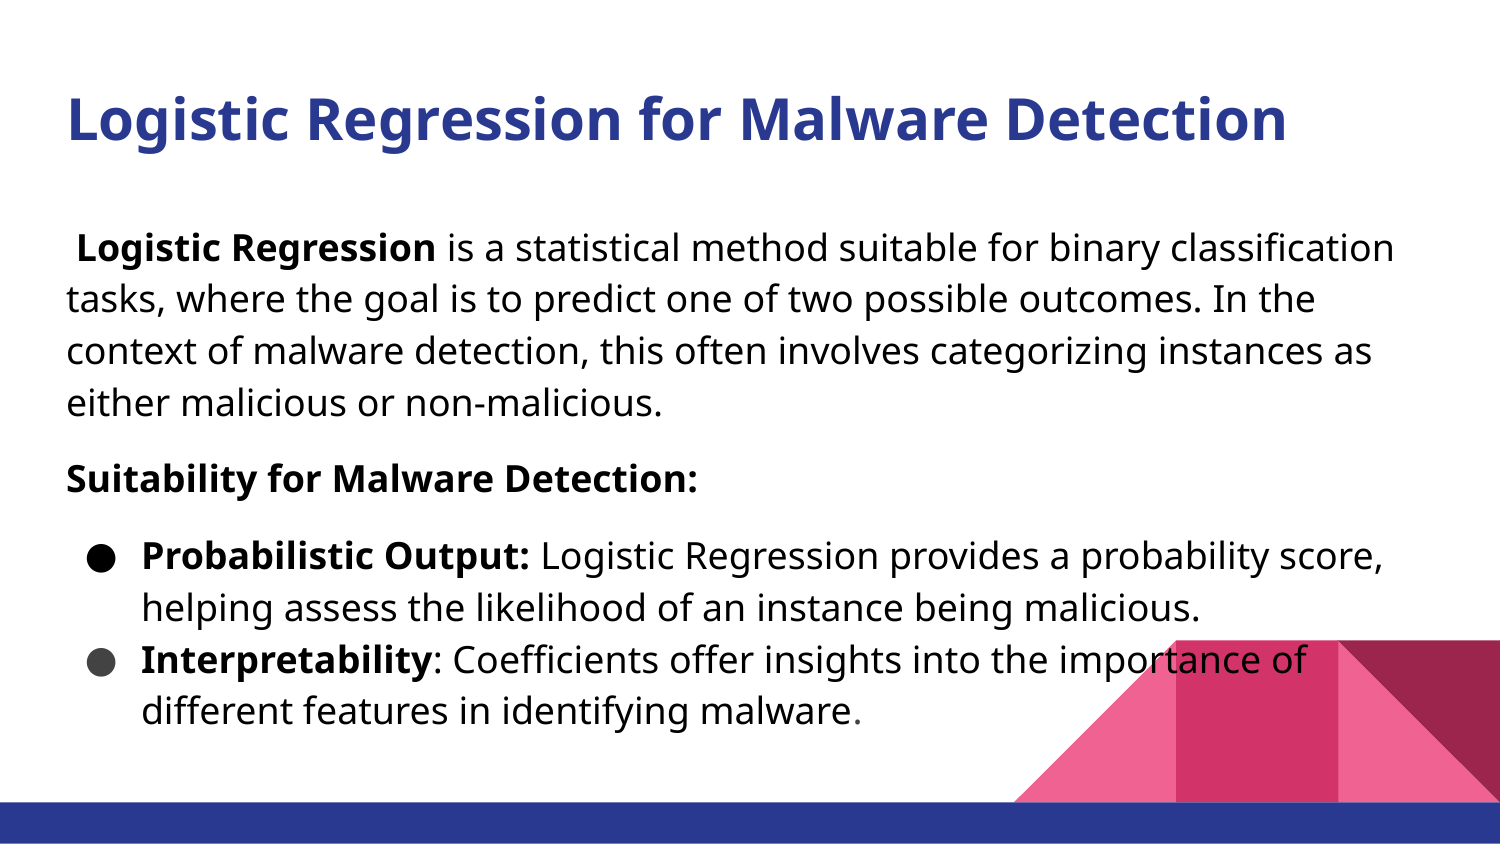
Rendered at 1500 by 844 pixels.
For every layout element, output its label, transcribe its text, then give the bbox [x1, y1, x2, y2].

title Logistic Regression for Malware Detection [51, 67, 1449, 167]
list Logistic Regression is a statistical method suitable for binary classification tasks, where the goal is to predict one of two possible outcomes. In the context of malware detection, this often involves categorizing instances as either malicious or non-malicious. Suitability for Malware Detection: Probabilistic Output: Logistic Regression provides a probability score, helping assess the likelihood of an instance being malicious. Interpretability: Coefficients offer insights into the importance of different features in identifying malware. [51, 201, 1449, 750]
